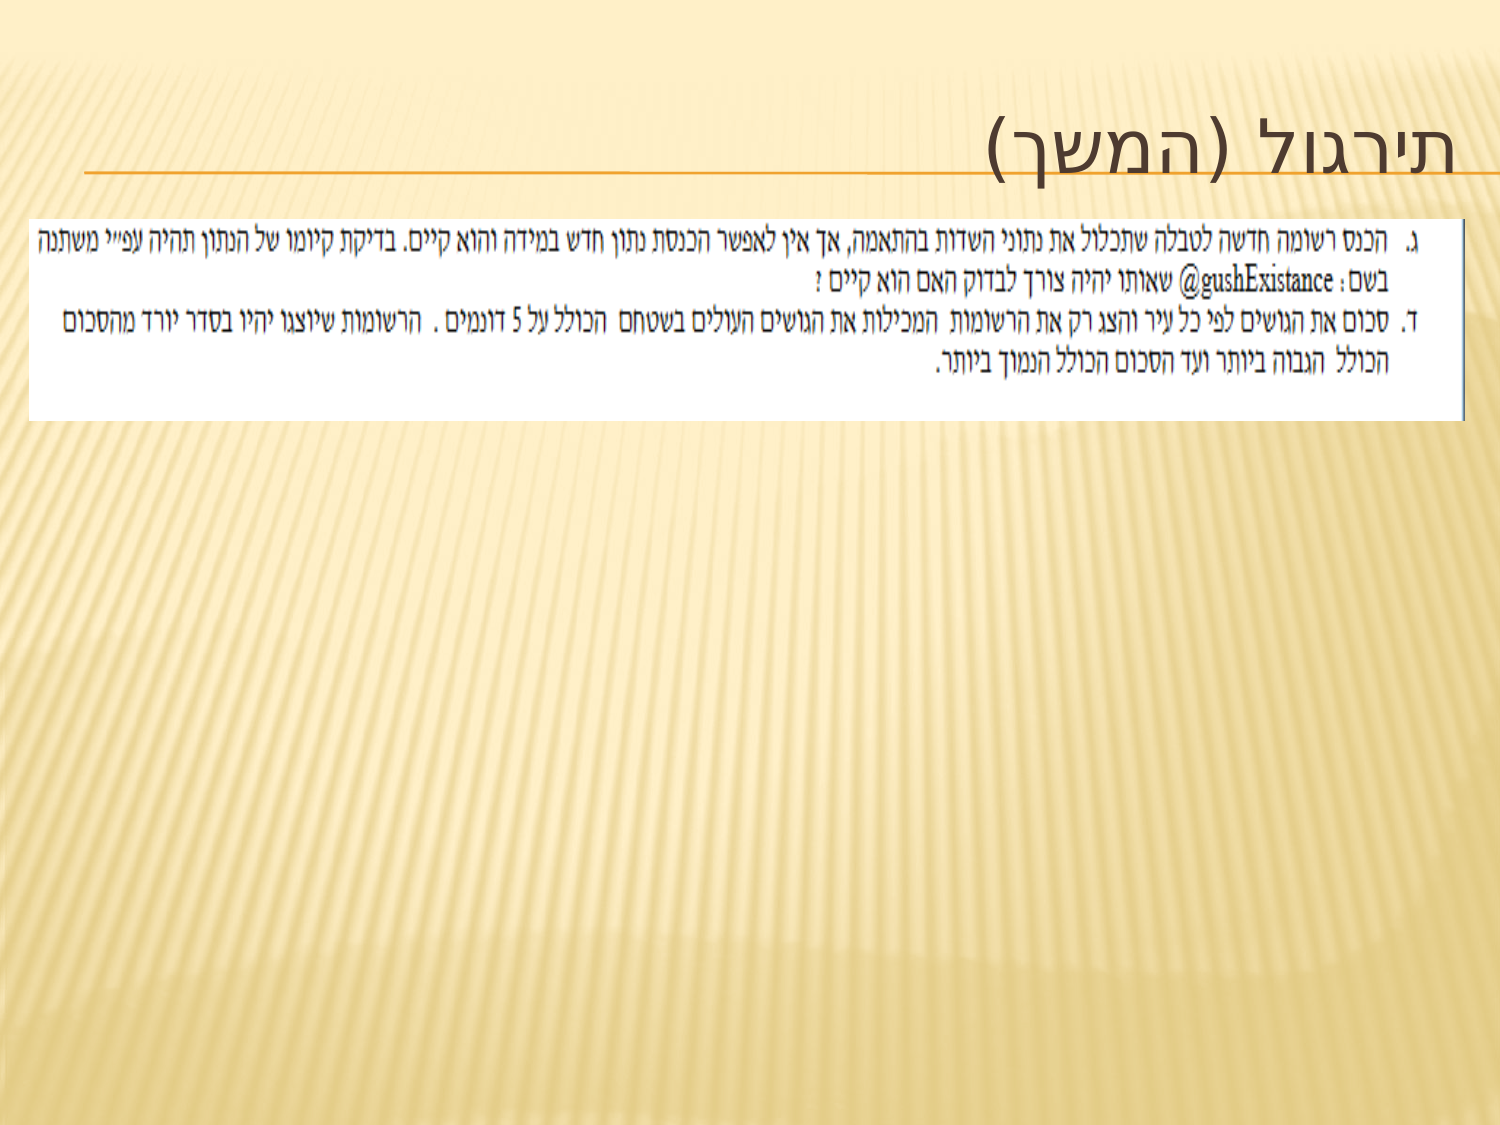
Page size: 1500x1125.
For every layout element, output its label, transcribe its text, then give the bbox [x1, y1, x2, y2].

title תירגול (המשך) [50, 75, 1475, 213]
picture [29, 219, 1465, 421]
